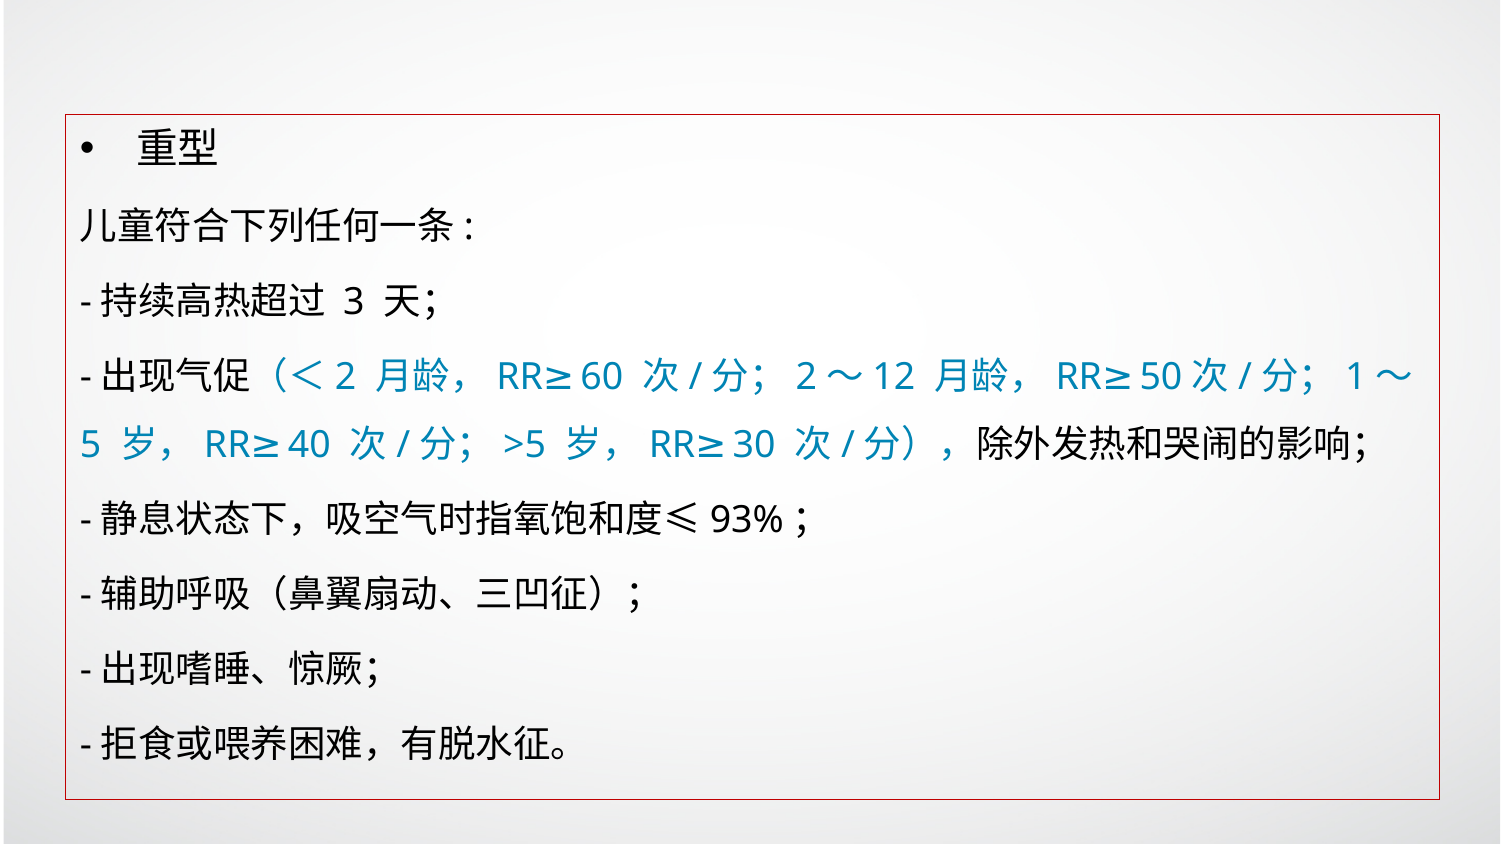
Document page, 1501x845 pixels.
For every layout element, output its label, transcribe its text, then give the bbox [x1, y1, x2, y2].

list 重型 儿童符合下列任何一条: -持续高热超过 3 天； -出现气促（＜2 月龄，RR≥60 次/分；2～12 月龄，RR≥50次/分；1～5 岁，RR≥40 次/分；>5 岁，RR≥30 次/分），除外发热和哭闹的影响； -静息状态下，吸空气时指氧饱和度≤93%； -辅助呼吸（鼻翼扇动、三凹征）； -出现嗜睡、惊厥； -拒食或喂养困难，有脱水征。 [65, 114, 1440, 800]
picture [3, 0, 1501, 844]
